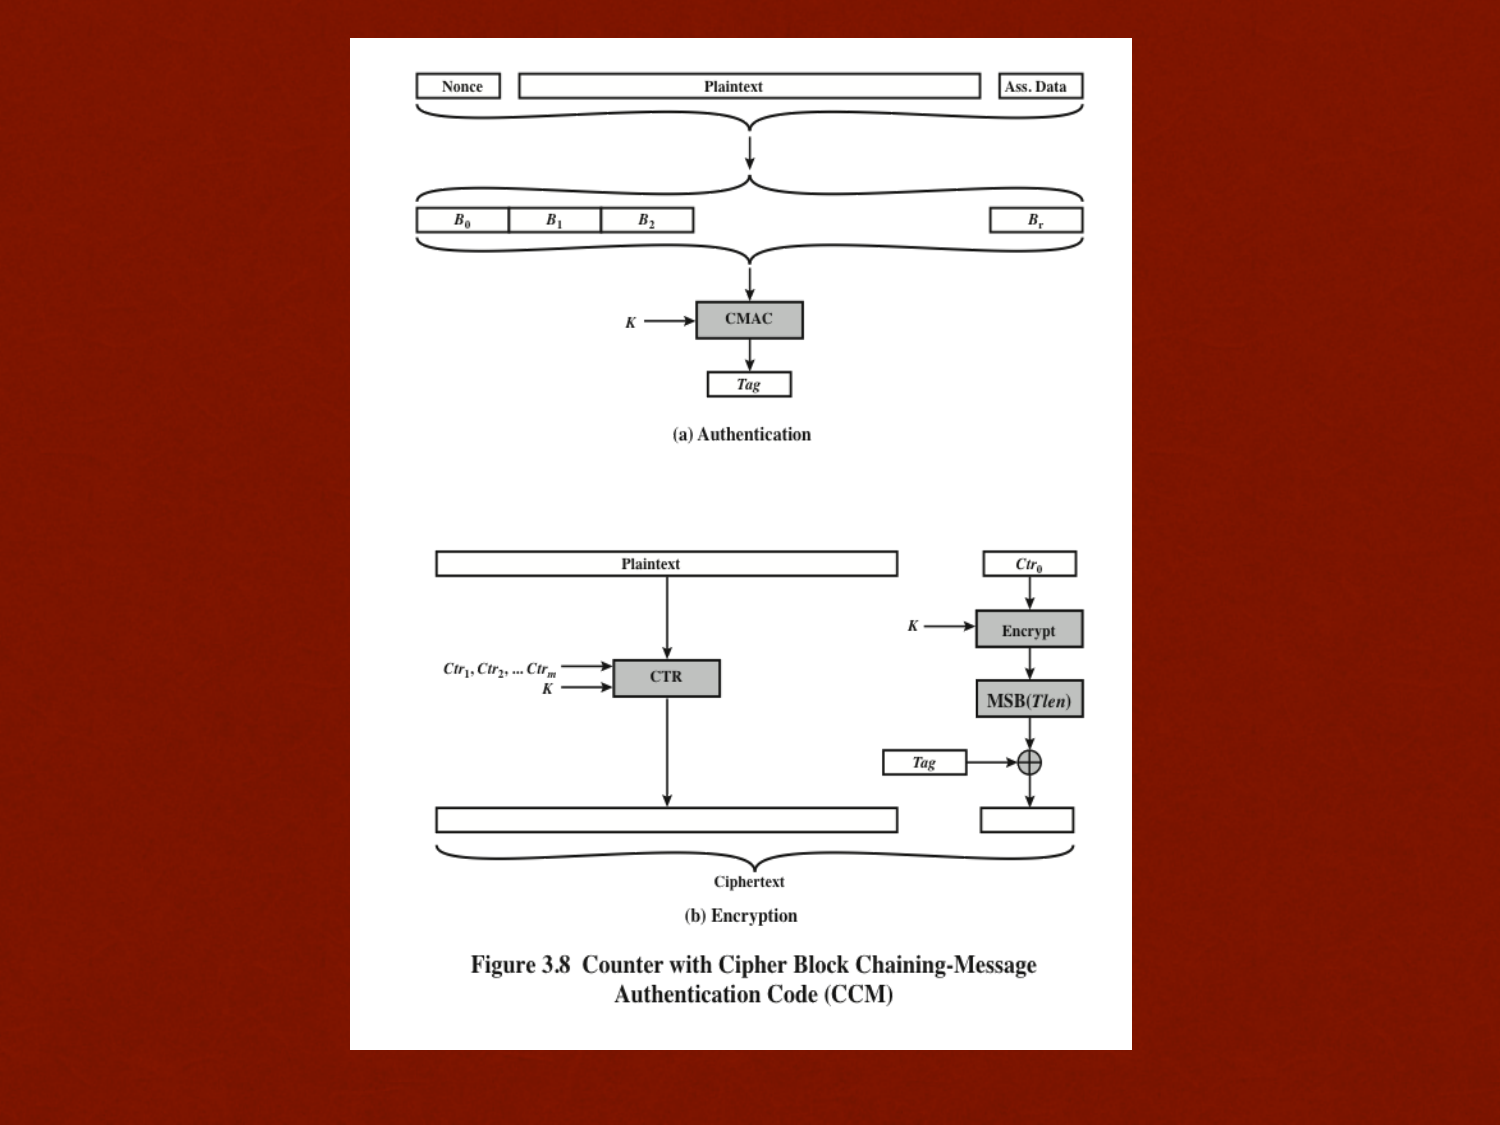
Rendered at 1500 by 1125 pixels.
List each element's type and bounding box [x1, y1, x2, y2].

picture [349, 36, 1133, 1051]
